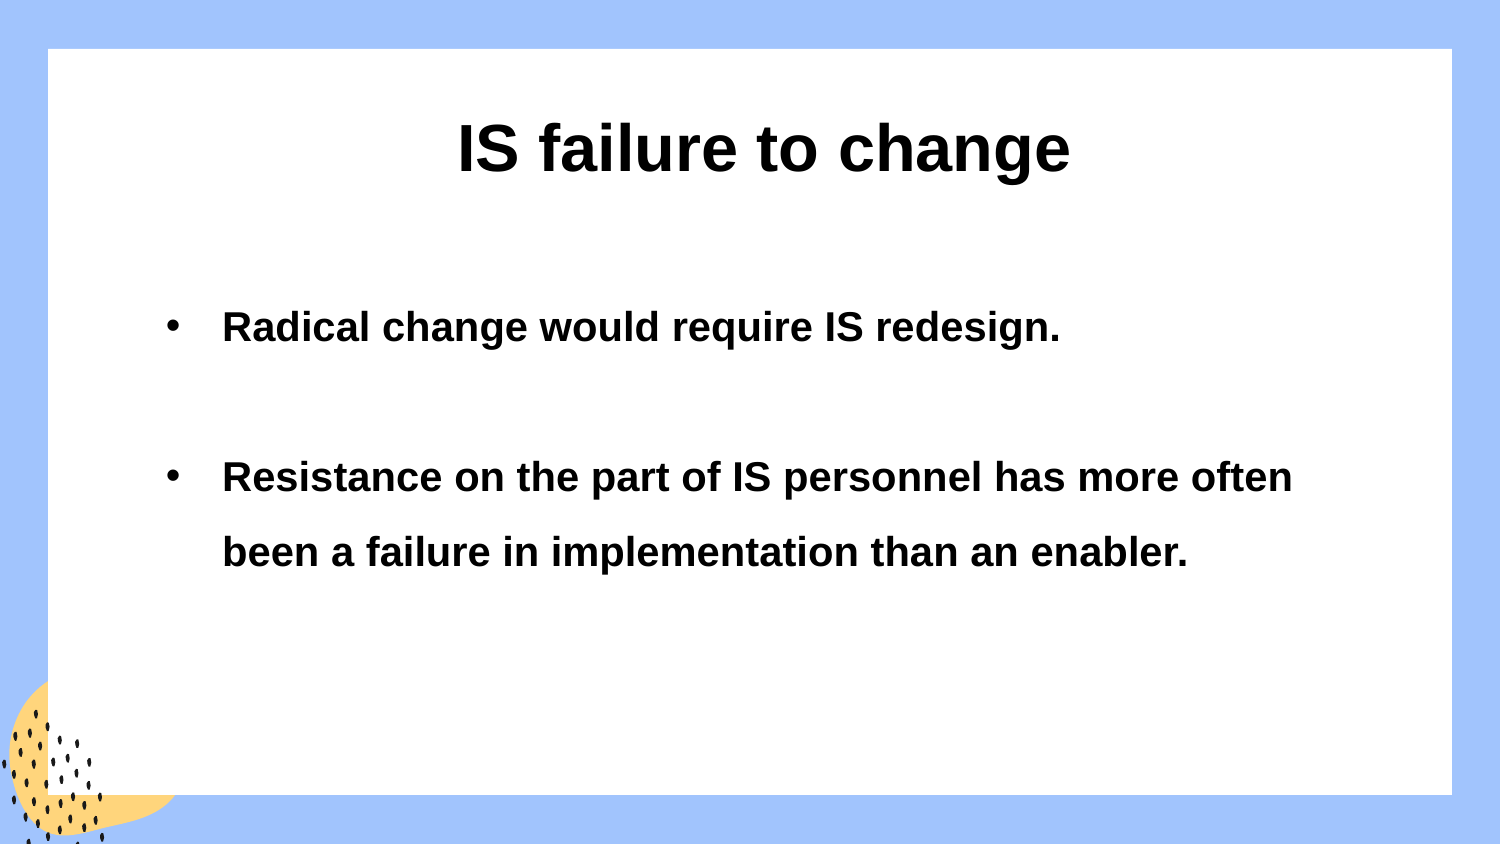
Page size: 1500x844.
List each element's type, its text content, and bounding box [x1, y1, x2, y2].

text_box Radical change would require IS redesign. Resistance on the part of IS personnel has more often been a failure in implementation than an enabler. [151, 267, 1379, 583]
text_box IS failure to change [199, 49, 1330, 181]
